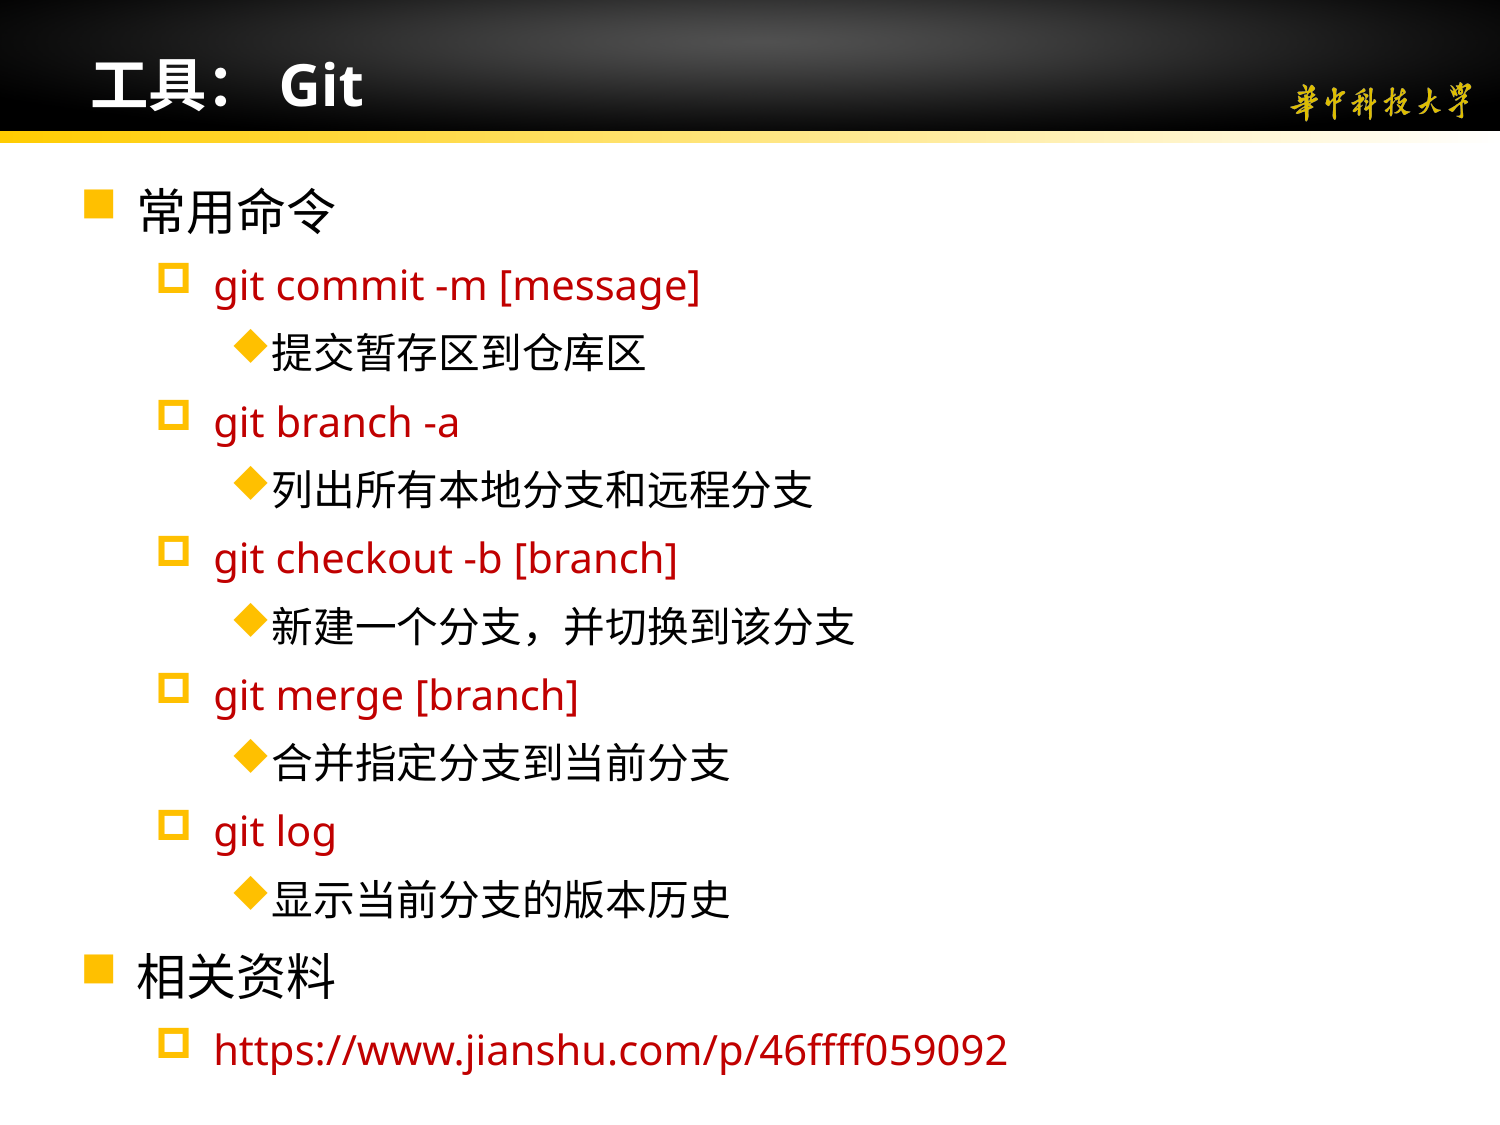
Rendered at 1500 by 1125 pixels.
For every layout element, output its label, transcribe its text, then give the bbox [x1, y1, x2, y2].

title 工具：Git [75, 35, 1425, 131]
list 常用命令 git commit -m [message] 提交暂存区到仓库区 git branch -a 列出所有本地分支和远程分支 git checkout -b [branch] 新建一个分支，并切换到该分支 git merge [branch] 合并指定分支到当前分支 git log 显示当前分支的版本历史 相关资料 https://www.jianshu.com/p/46ffff059092 [64, 160, 1414, 1118]
picture [0, 0, 1500, 131]
